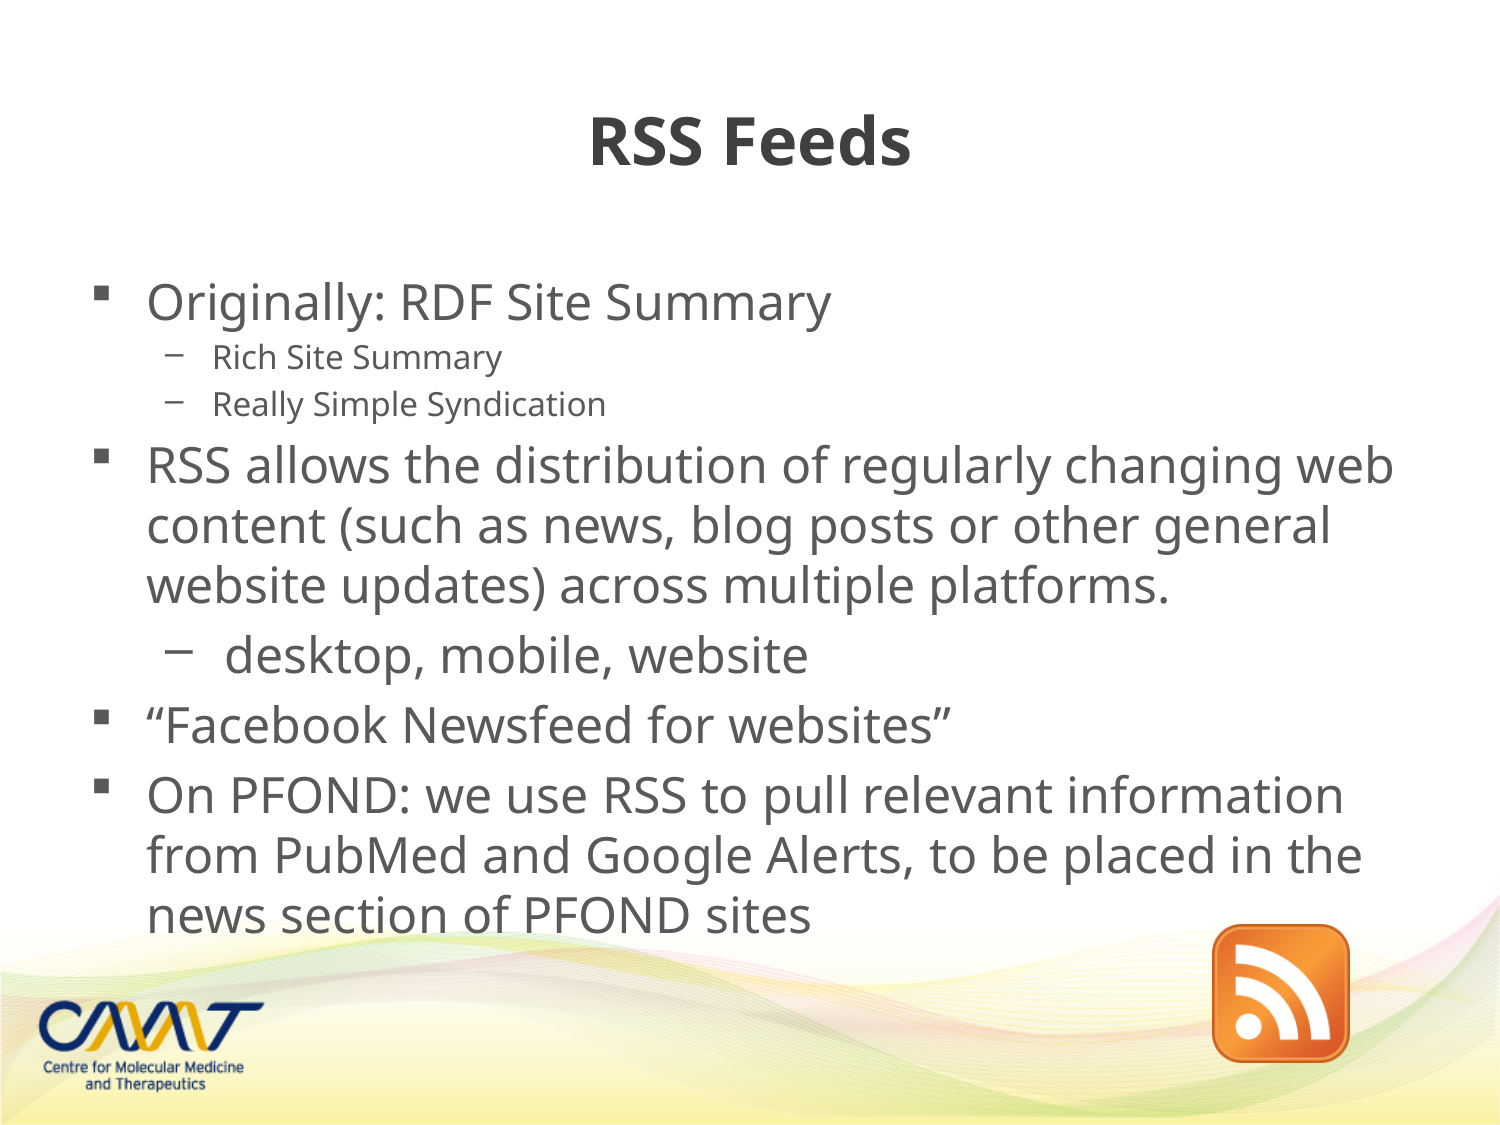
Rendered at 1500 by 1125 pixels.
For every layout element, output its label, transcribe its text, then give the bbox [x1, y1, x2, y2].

list Originally: RDF Site Summary Rich Site Summary Really Simple Syndication RSS allows the distribution of regularly changing web content (such as news, blog posts or other general website updates) across multiple platforms. desktop, mobile, website “Facebook Newsfeed for websites” On PFOND: we use RSS to pull relevant information from PubMed and Google Alerts, to be placed in the news section of PFOND sites [74, 262, 1426, 876]
picture [0, 0, 1500, 1125]
title RSS Feeds [74, 44, 1426, 233]
